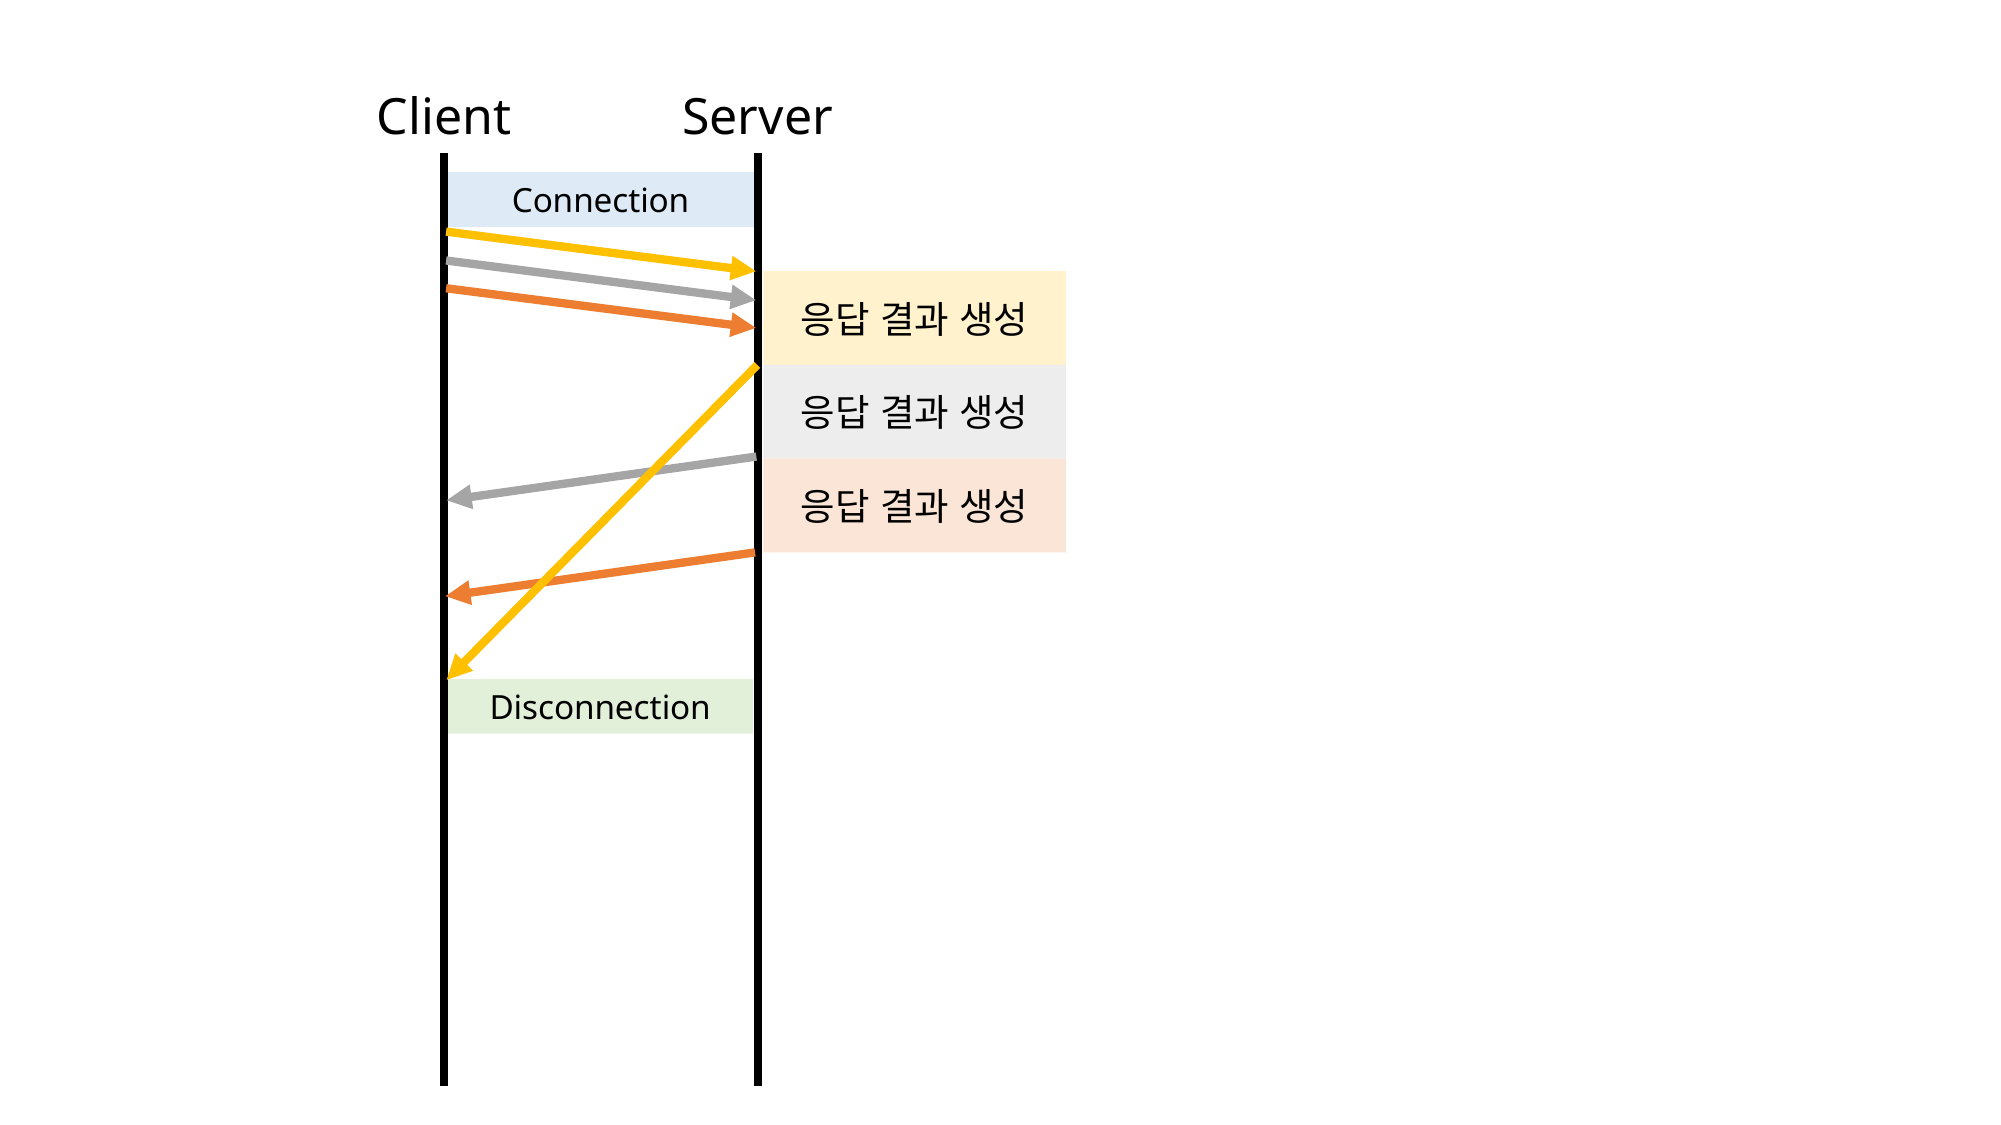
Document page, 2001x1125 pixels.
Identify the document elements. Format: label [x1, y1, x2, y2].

text_box [363, 77, 1066, 1086]
